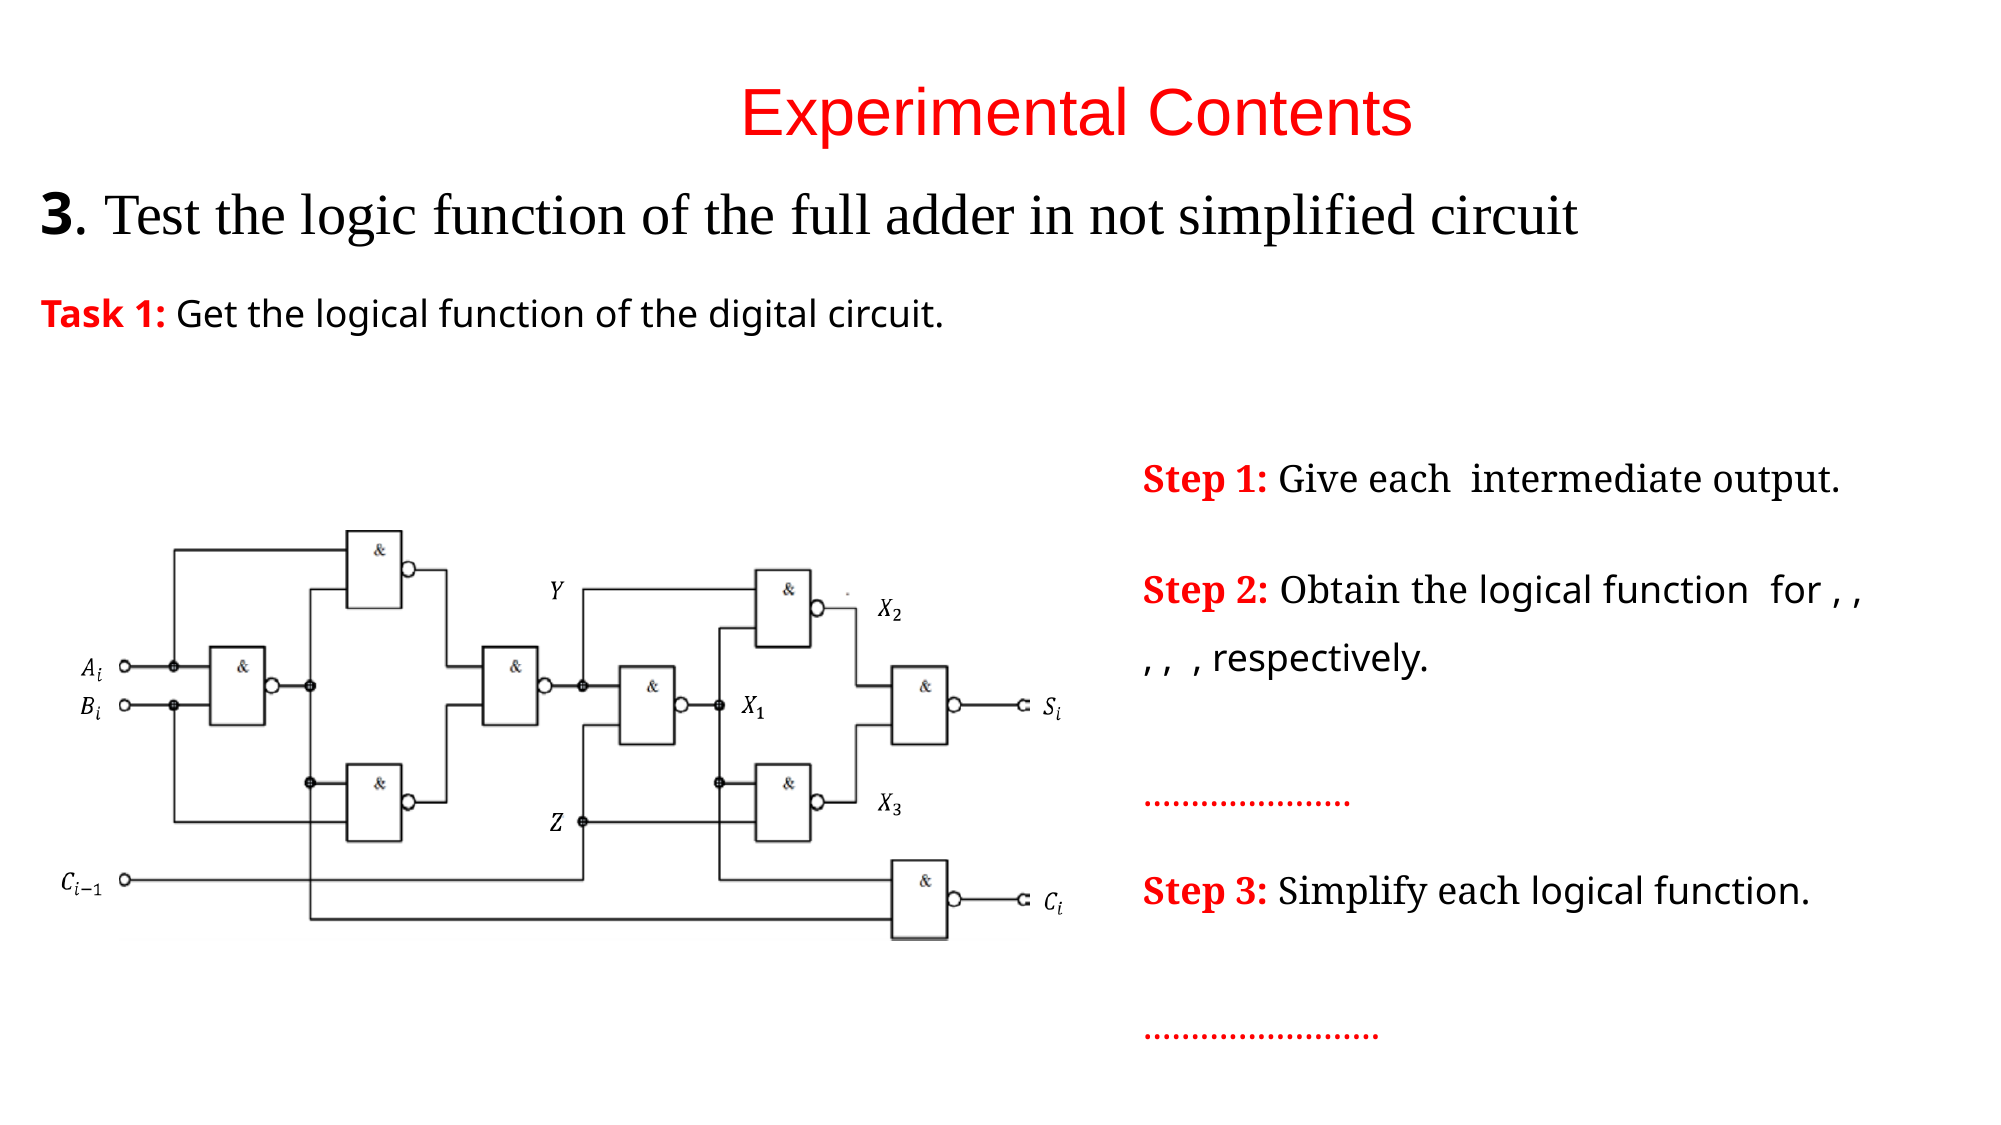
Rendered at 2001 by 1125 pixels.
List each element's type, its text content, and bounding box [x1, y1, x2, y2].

text_box Step 1: Give each intermediate output. [1128, 424, 1878, 507]
list 3. Test the logic function of the full adder in not simplified circuit Task 1: Get the logical function of the digital circuit. [25, 176, 1878, 345]
picture [0, 516, 1102, 953]
text_box Experimental Contents [726, 61, 1430, 157]
